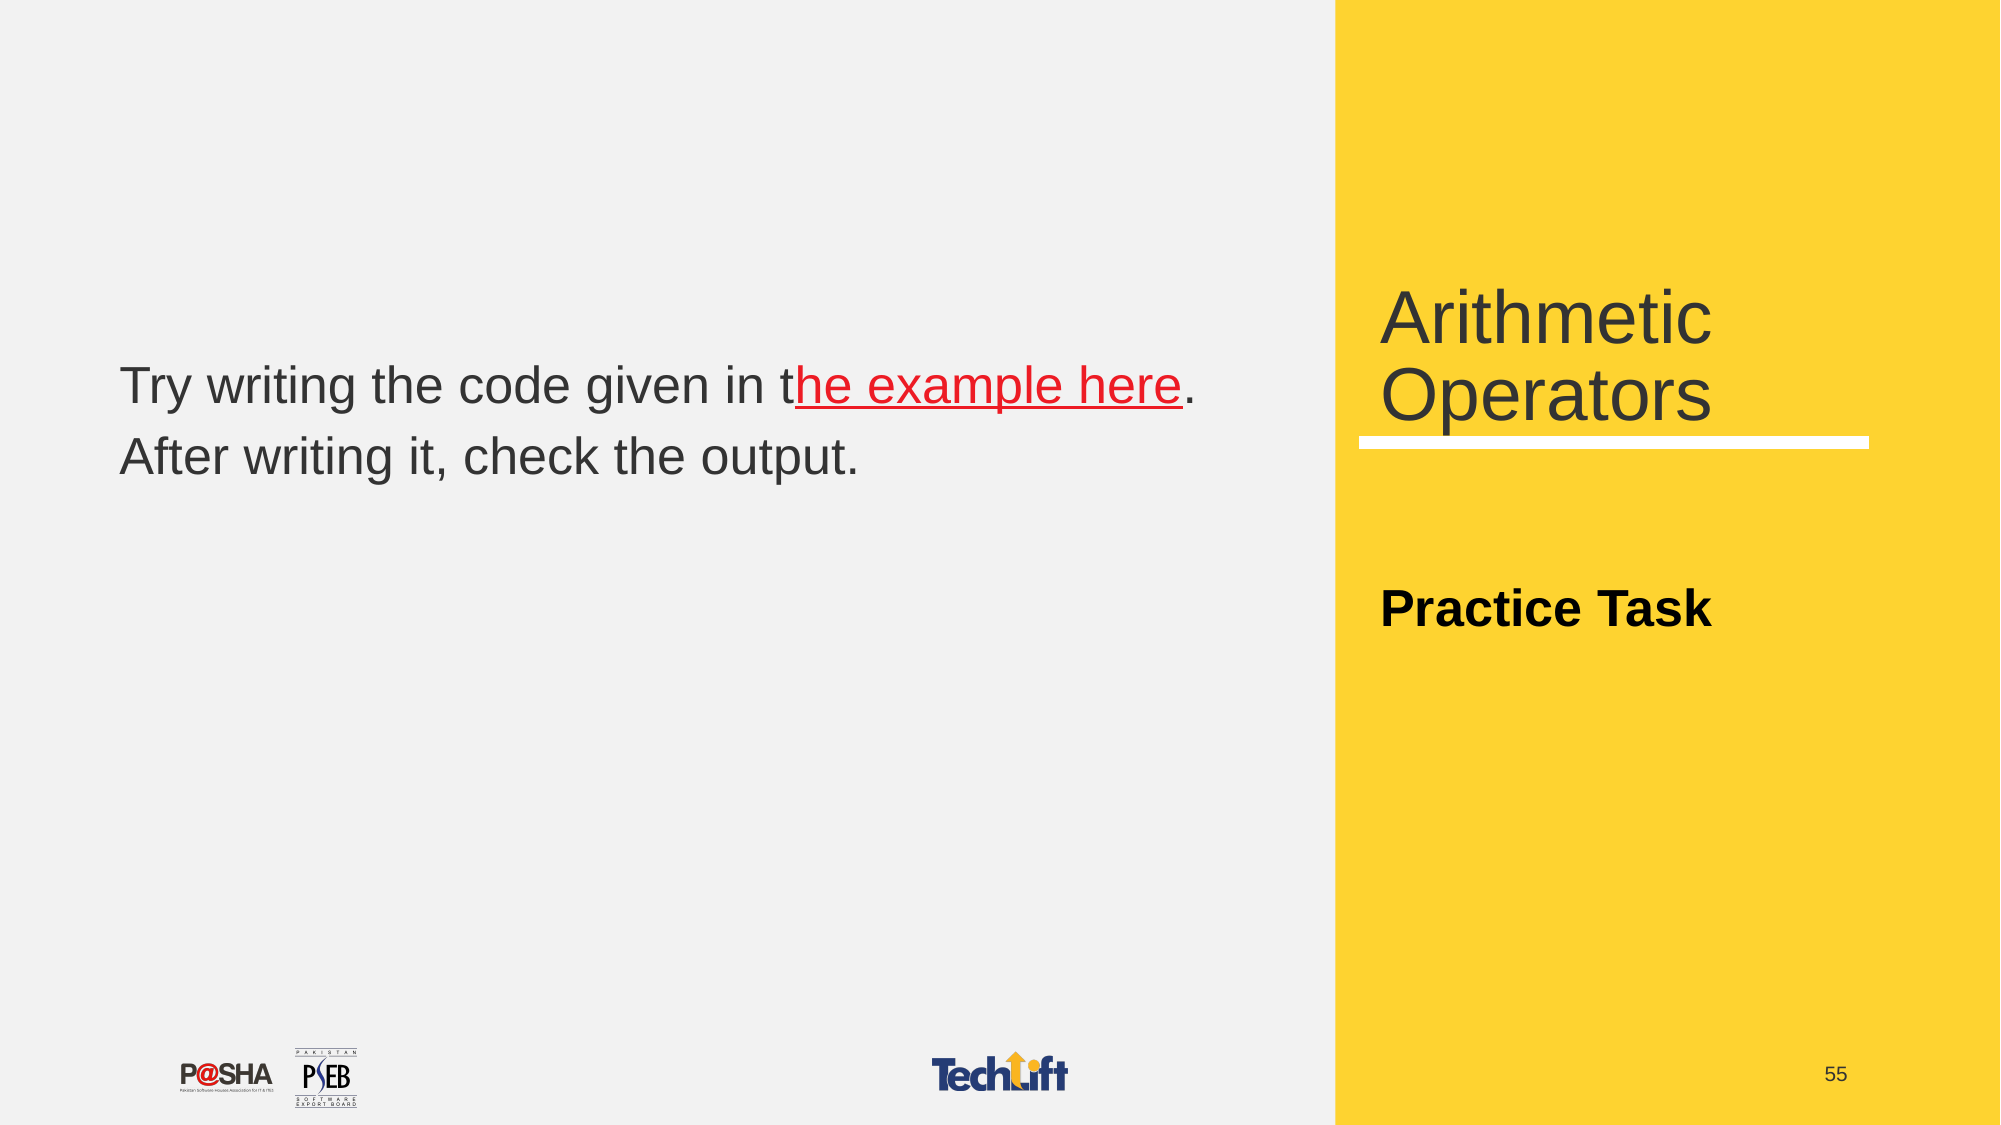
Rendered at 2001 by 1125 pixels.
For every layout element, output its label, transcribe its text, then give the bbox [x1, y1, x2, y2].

list Practice Task [1365, 574, 1863, 1006]
list Try writing the code given in the example here. After writing it, check the output. [119, 334, 1314, 679]
picture [932, 1051, 1068, 1091]
picture [180, 1063, 274, 1093]
title Arithmetic Operators [1365, 68, 1863, 444]
slide_number ‹#› [1412, 1042, 1863, 1103]
picture [295, 1048, 357, 1108]
